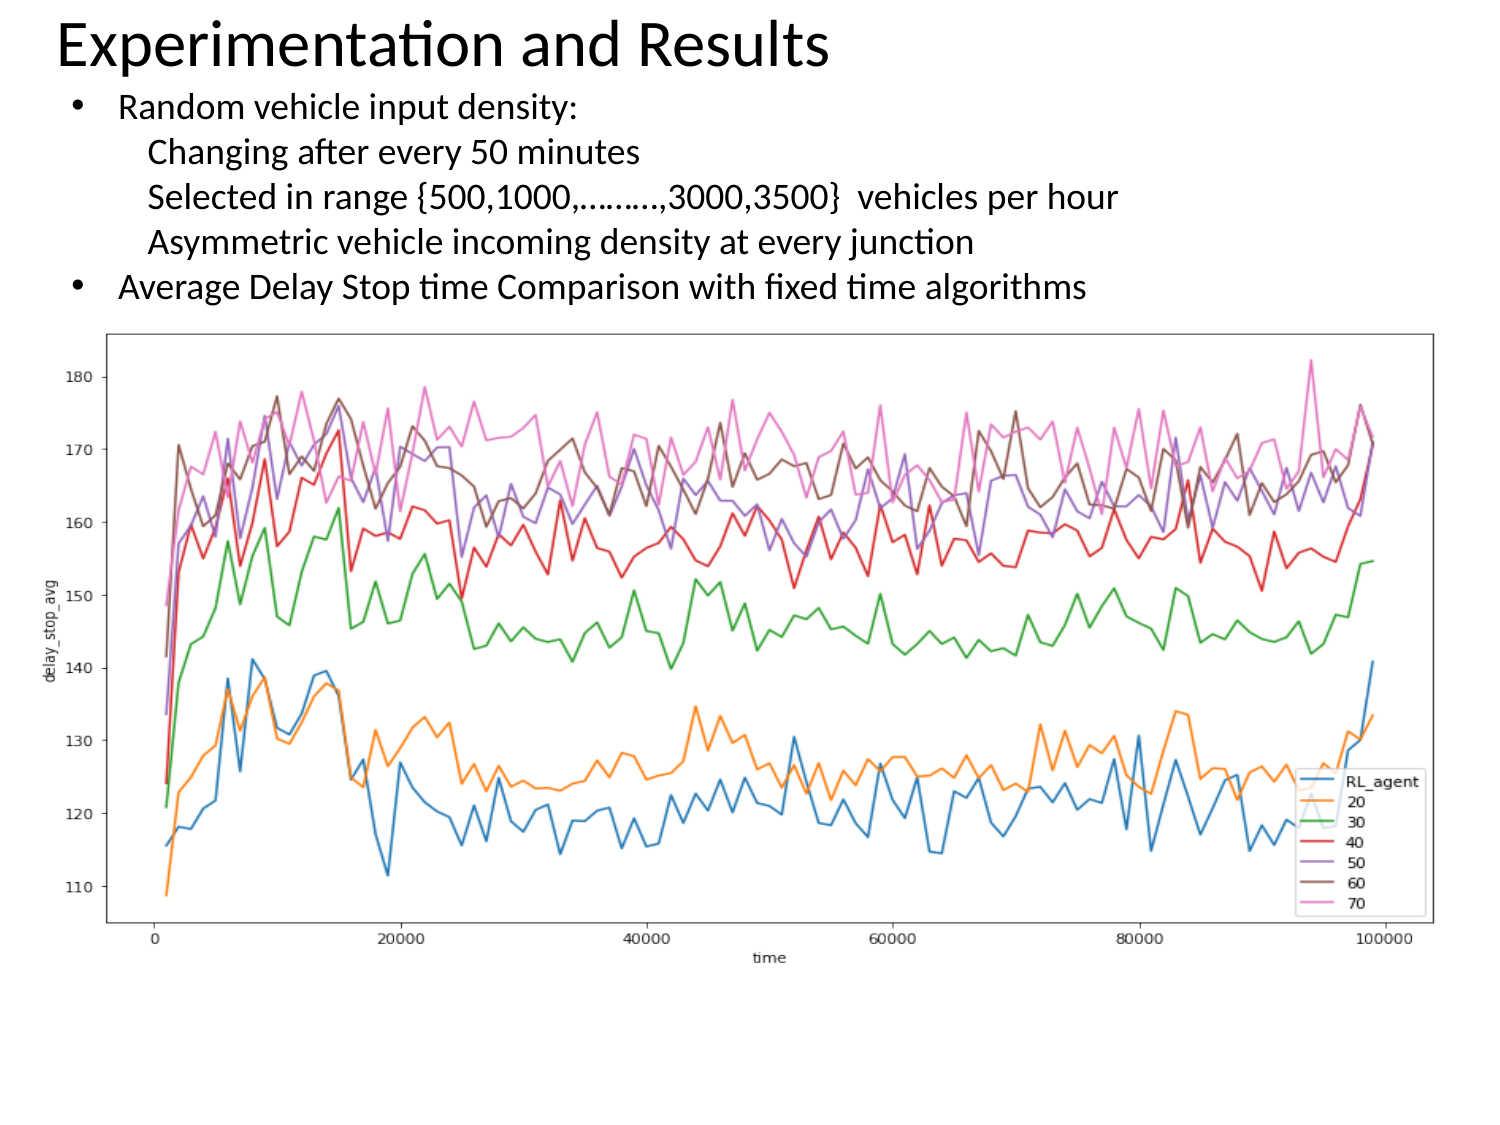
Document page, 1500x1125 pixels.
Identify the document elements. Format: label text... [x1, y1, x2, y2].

text_box Random vehicle input density: Changing after every 50 minutes Selected in range {500,1000,………,3000,3500} vehicles per hour Asymmetric vehicle incoming density at every junction Average Delay Stop time Comparison with fixed time algorithms [56, 74, 1135, 315]
picture [30, 319, 1449, 974]
title Experimentation and Results [0, 0, 888, 95]
